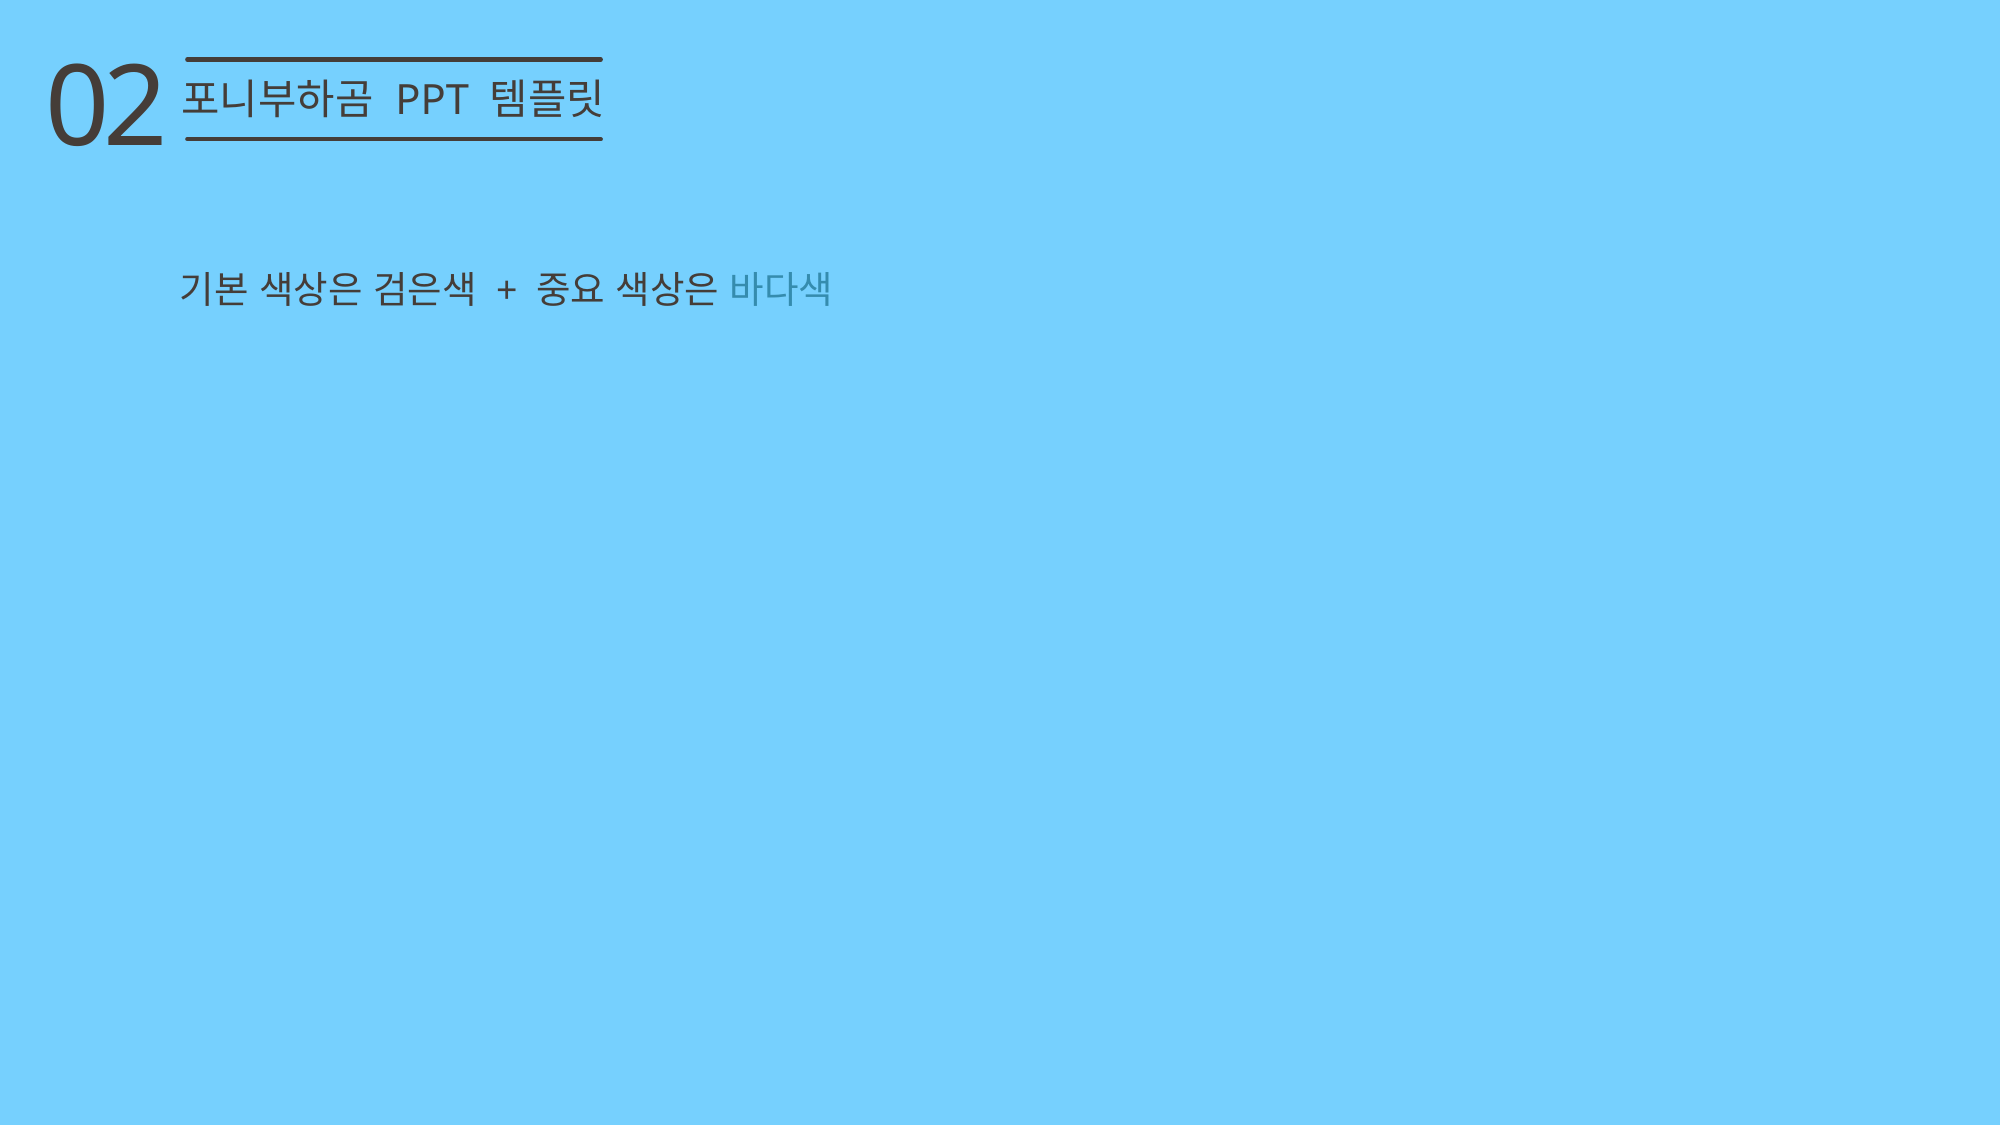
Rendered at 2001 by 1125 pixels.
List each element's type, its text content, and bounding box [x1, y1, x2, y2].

text_box 포니부하곰 PPT 템플릿 [166, 65, 621, 131]
text_box 기본 색상은 검은색 + 중요 색상은 바다색 [165, 258, 849, 318]
text_box 02 [30, 25, 183, 176]
